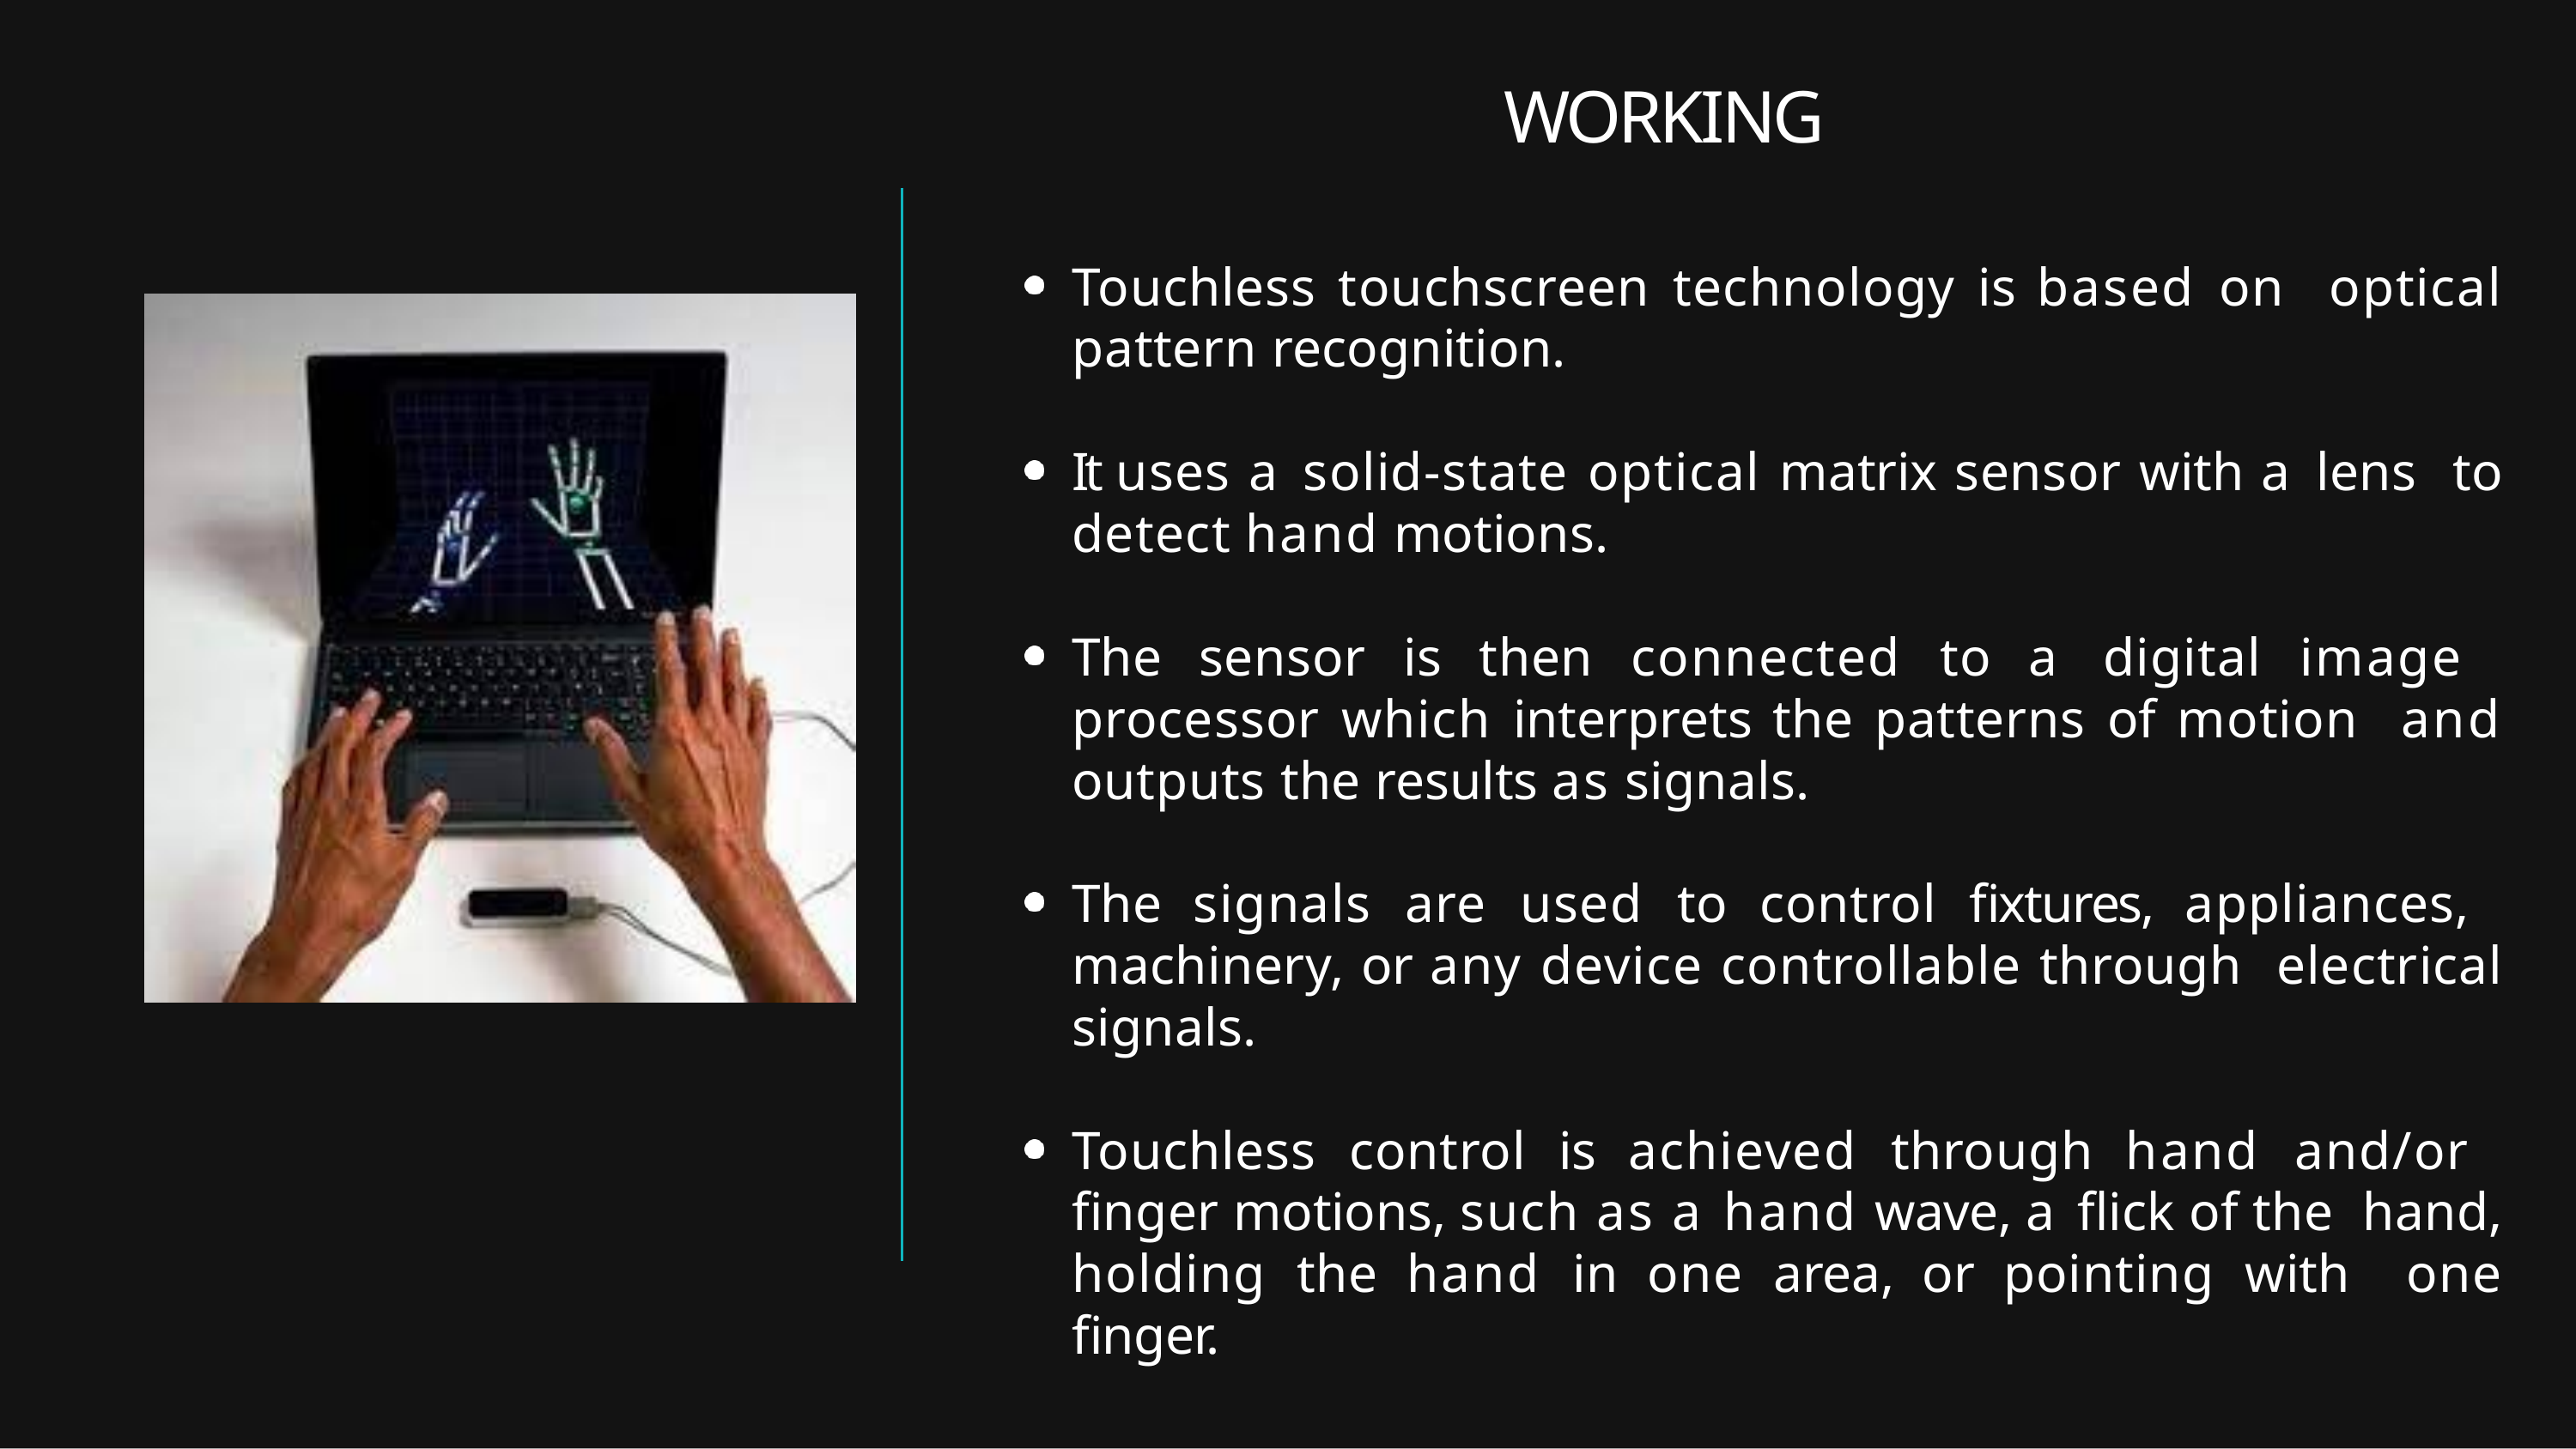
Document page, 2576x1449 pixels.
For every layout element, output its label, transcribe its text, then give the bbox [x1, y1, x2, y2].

picture [1024, 645, 1044, 665]
picture [144, 294, 857, 1003]
picture [1024, 892, 1044, 912]
picture [1024, 1138, 1044, 1159]
picture [1024, 460, 1044, 480]
picture [1024, 275, 1044, 295]
text_box Touchless touchscreen technology is based on optical pattern recognition. It uses a solid-state optical matrix sensor with a lens to detect hand motions. The sensor is then connected to a digital image processor which interprets the patterns of motion and outputs the results as signals. The signals are used to control fixtures, appliances, machinery, or any device controllable through electrical signals. Touchless control is achieved through hand and/or finger motions, such as a hand wave, a flick of the hand, holding the hand in one area, or pointing with one finger. [1070, 249, 2505, 1365]
title WORKING [1501, 69, 1850, 313]
